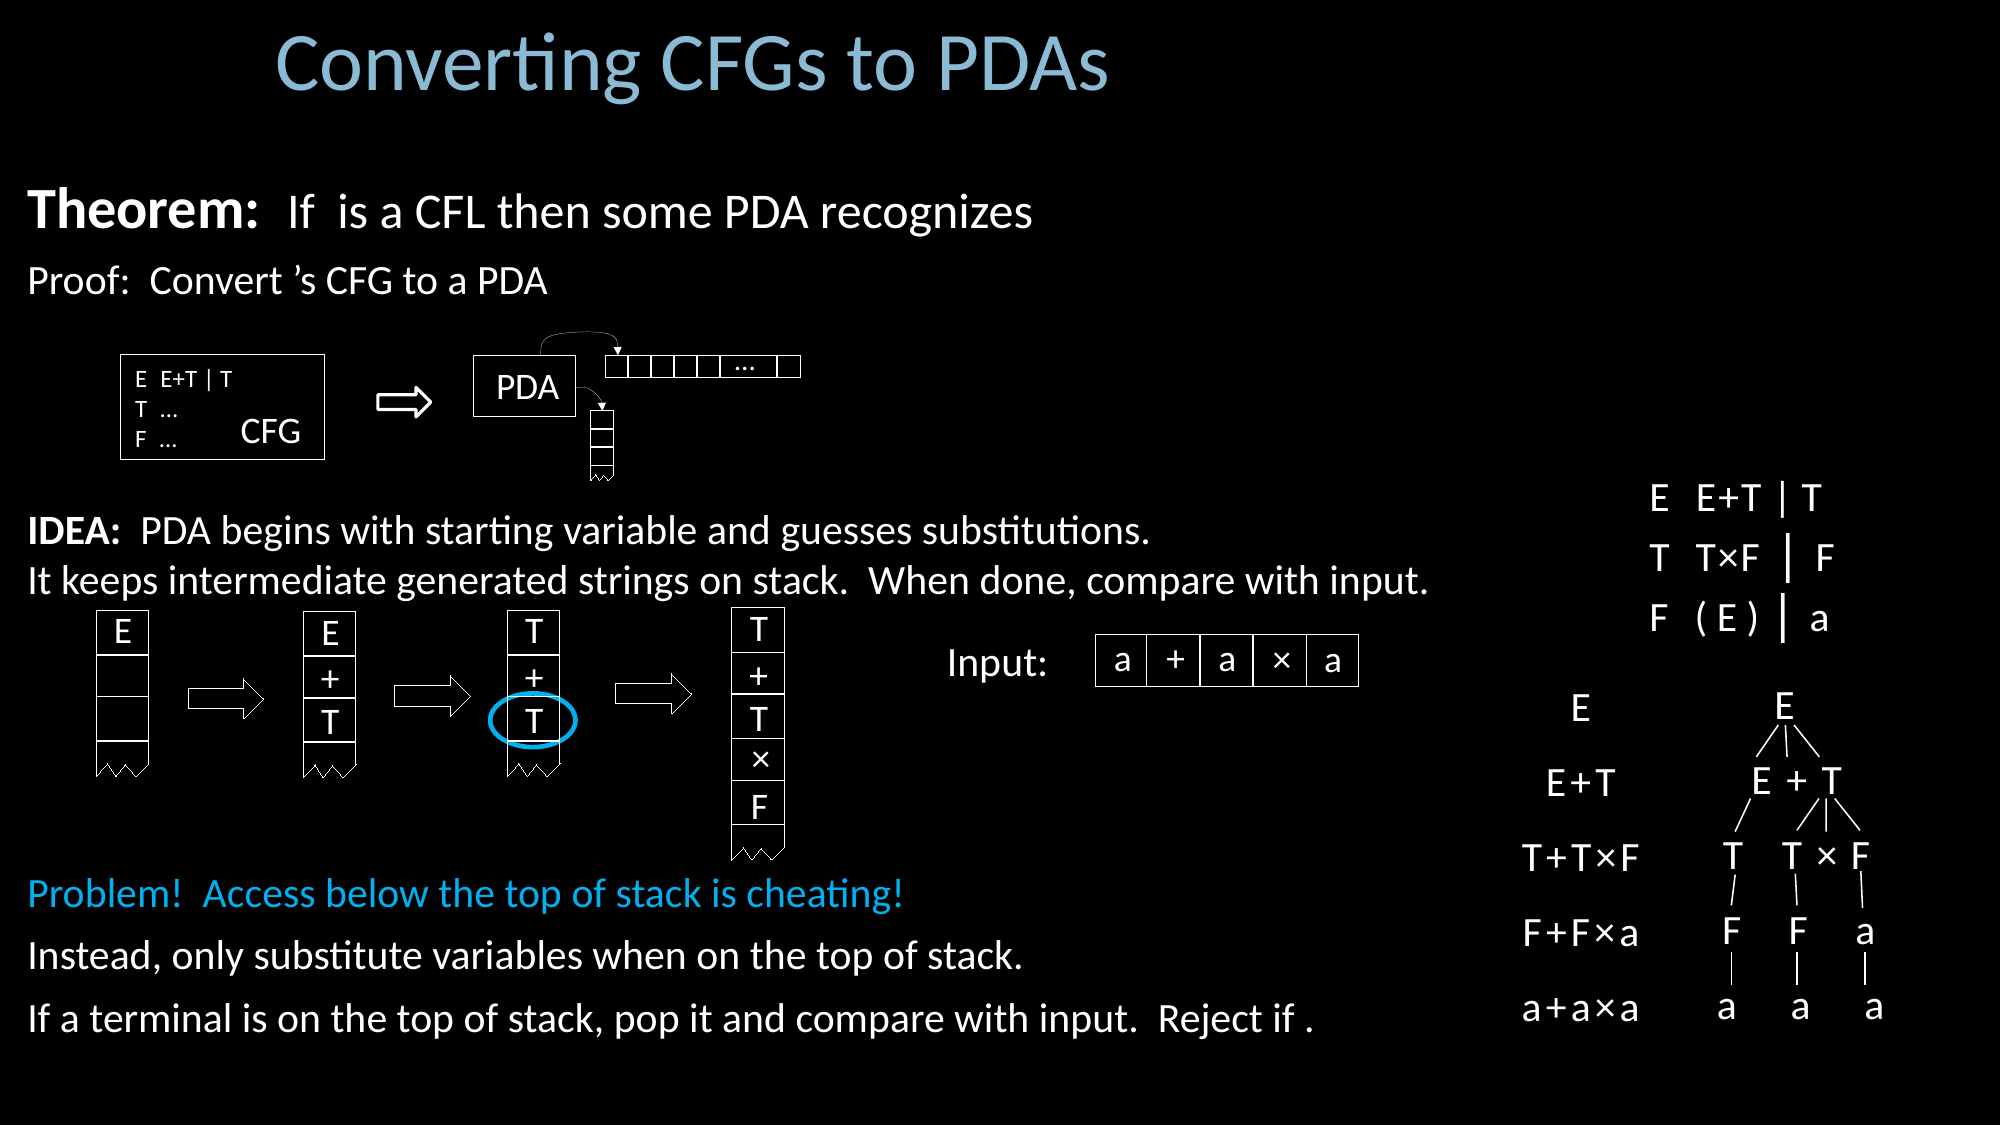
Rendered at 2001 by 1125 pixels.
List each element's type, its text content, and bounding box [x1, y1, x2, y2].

text_box [560, 699, 576, 741]
text_box Converting CFGs to PDAs [0, 0, 1386, 115]
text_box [1503, 453, 1895, 1041]
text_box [120, 331, 818, 481]
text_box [615, 596, 787, 860]
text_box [96, 599, 149, 777]
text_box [931, 626, 1359, 693]
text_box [188, 600, 356, 778]
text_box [394, 599, 560, 777]
